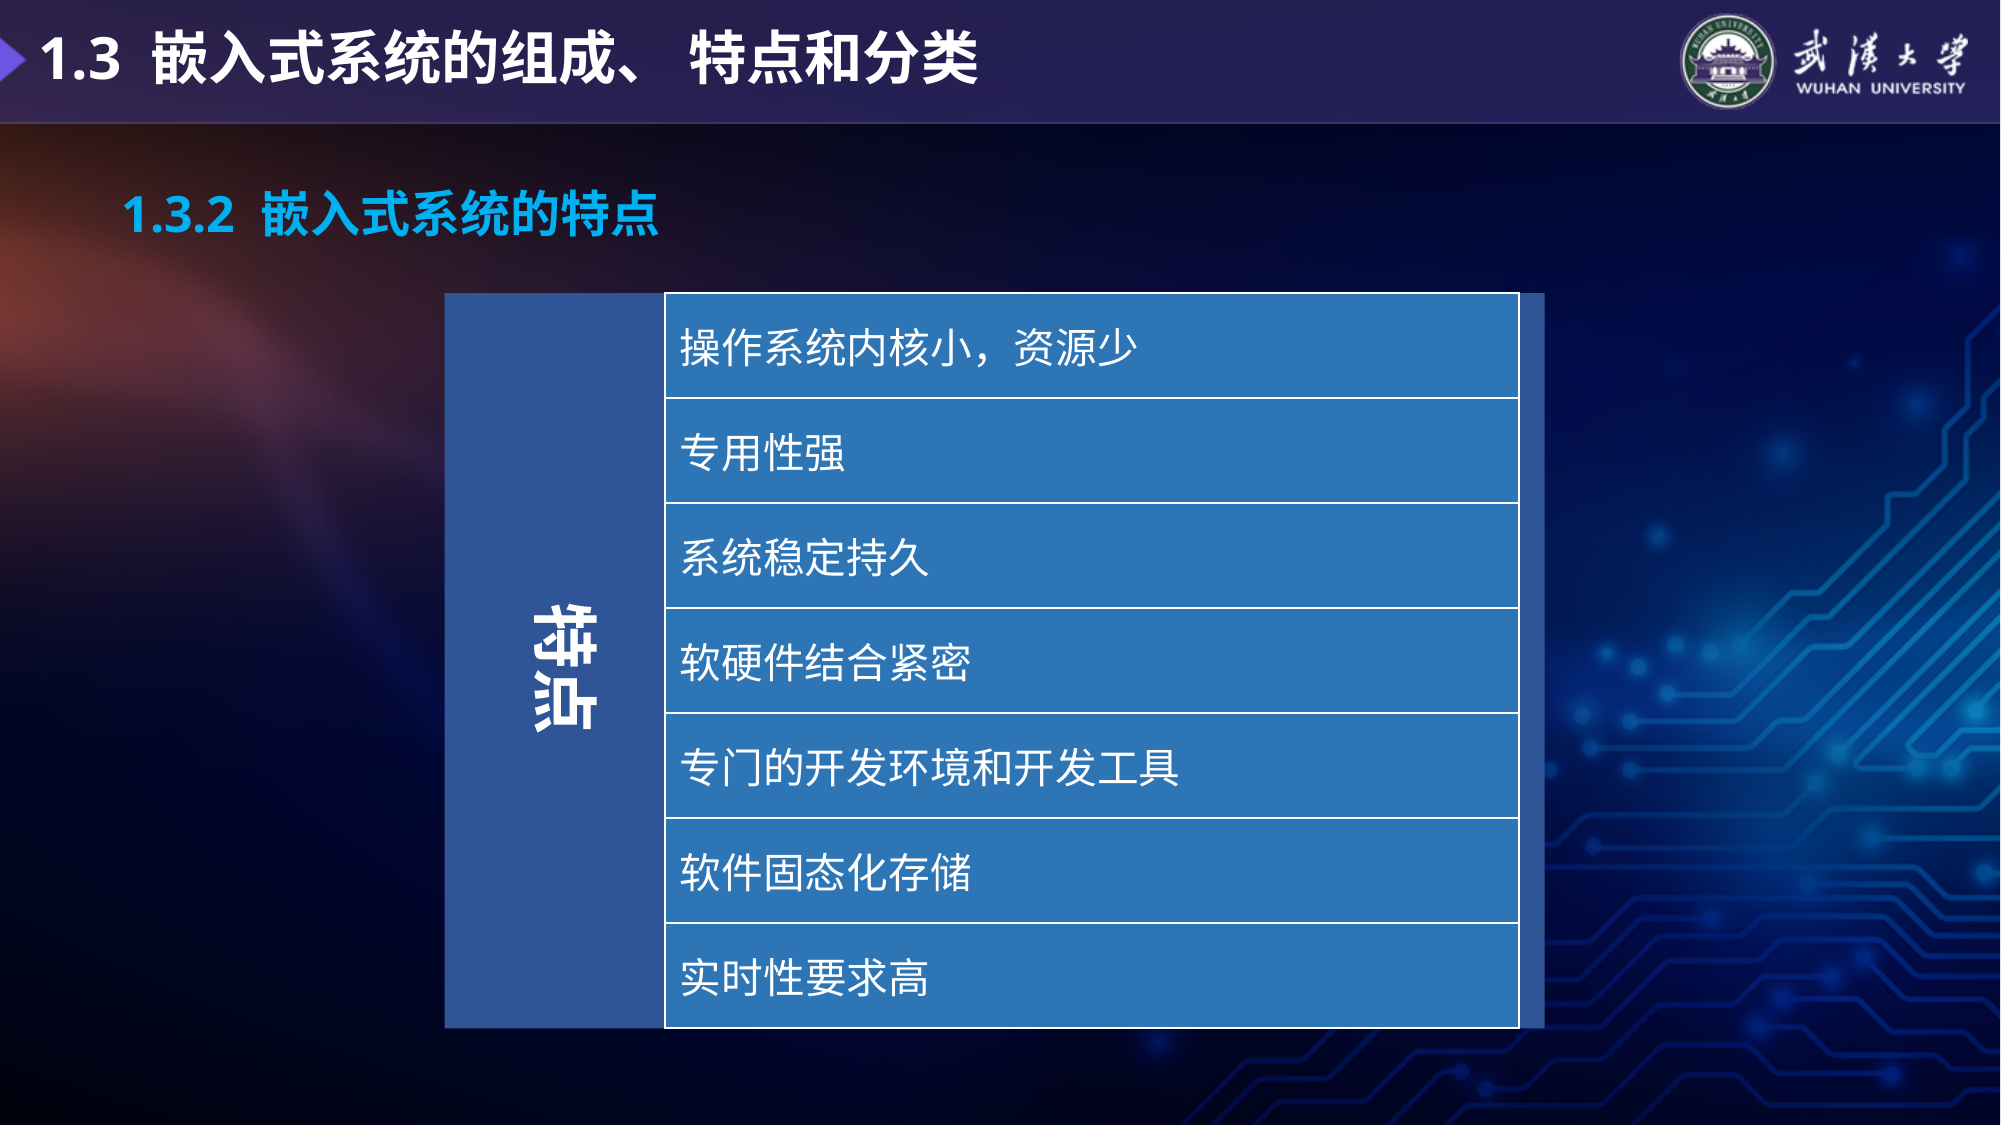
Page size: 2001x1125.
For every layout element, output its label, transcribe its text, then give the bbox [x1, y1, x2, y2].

table_header 操作系统内核小，资源少 [666, 294, 1518, 397]
text_box [1520, 292, 1546, 1029]
table_cell 软件固态化存储 [666, 819, 1518, 922]
text_box 特点 [495, 587, 615, 757]
text_box 1.3.2 嵌入式系统的特点 [106, 174, 676, 250]
table_cell 专用性强 [666, 399, 1518, 502]
title 1.3 嵌入式系统的组成、 特点和分类 [23, 0, 1364, 122]
table_cell 实时性要求高 [666, 924, 1518, 1027]
table_cell 软硬件结合紧密 [666, 609, 1518, 712]
table_cell 专门的开发环境和开发工具 [666, 714, 1518, 817]
text_box [444, 292, 664, 1029]
picture [0, 0, 2001, 1125]
table_cell 系统稳定持久 [666, 504, 1518, 607]
